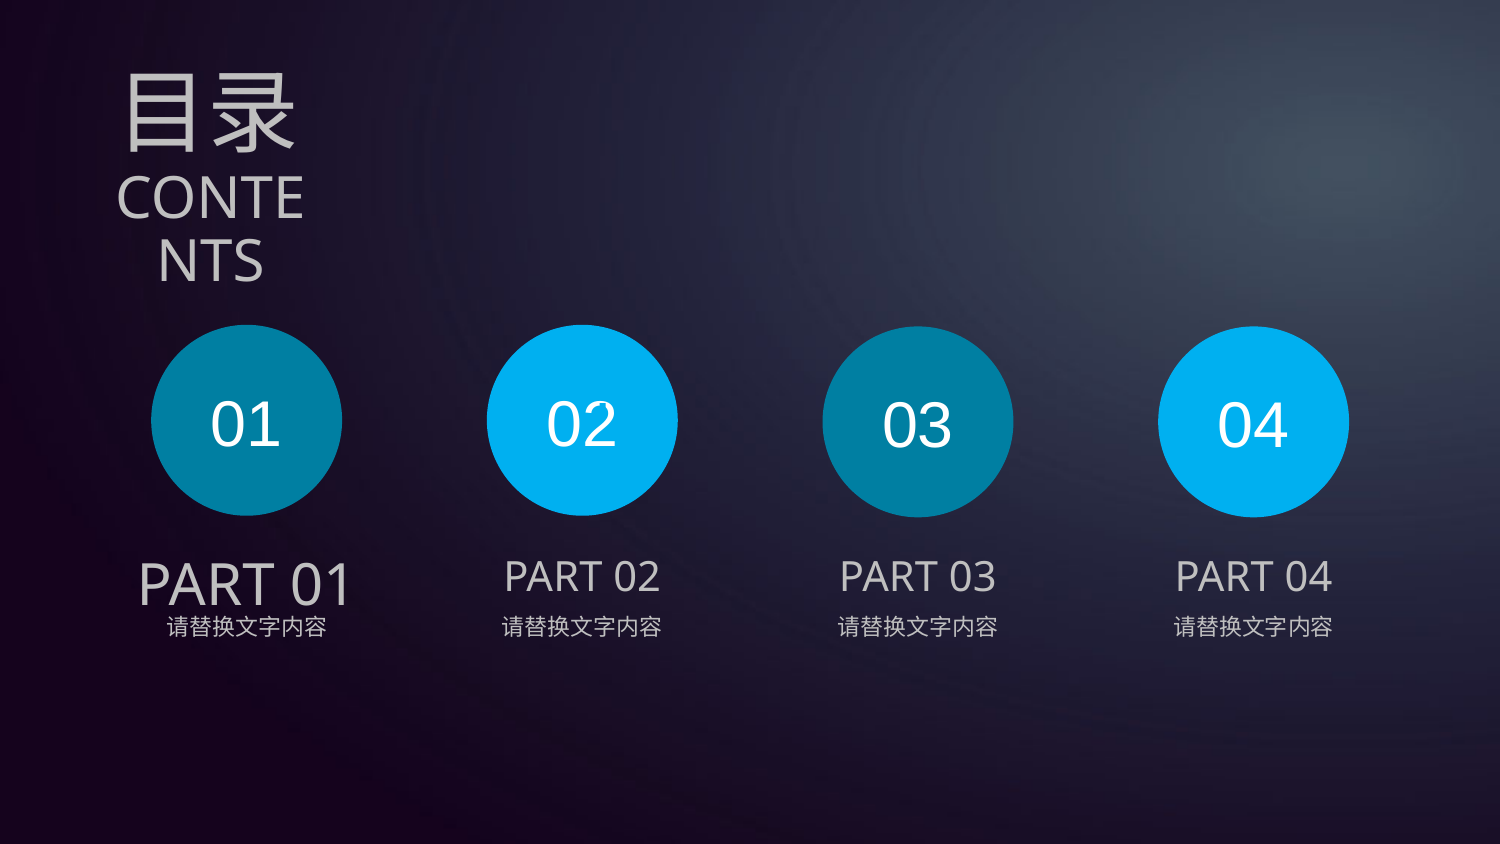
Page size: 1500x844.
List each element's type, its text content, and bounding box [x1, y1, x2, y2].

text_box PART 01 [101, 550, 392, 608]
text_box 03 [820, 324, 1016, 520]
text_box 目录 [78, 61, 337, 148]
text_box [486, 324, 678, 516]
text_box PART 03 [773, 550, 1063, 608]
text_box 请替换文字内容 [437, 609, 728, 649]
text_box 请替换文字内容 [101, 609, 392, 649]
text_box PART 04 [1108, 550, 1399, 608]
text_box CONTENTS [88, 163, 333, 210]
text_box 04 [1156, 324, 1352, 520]
text_box 请替换文字内容 [773, 609, 1063, 649]
text_box 01 [149, 322, 345, 518]
picture [0, 0, 1500, 844]
text_box 请替换文字内容 [1108, 609, 1399, 649]
text_box PART 02 [437, 550, 728, 608]
